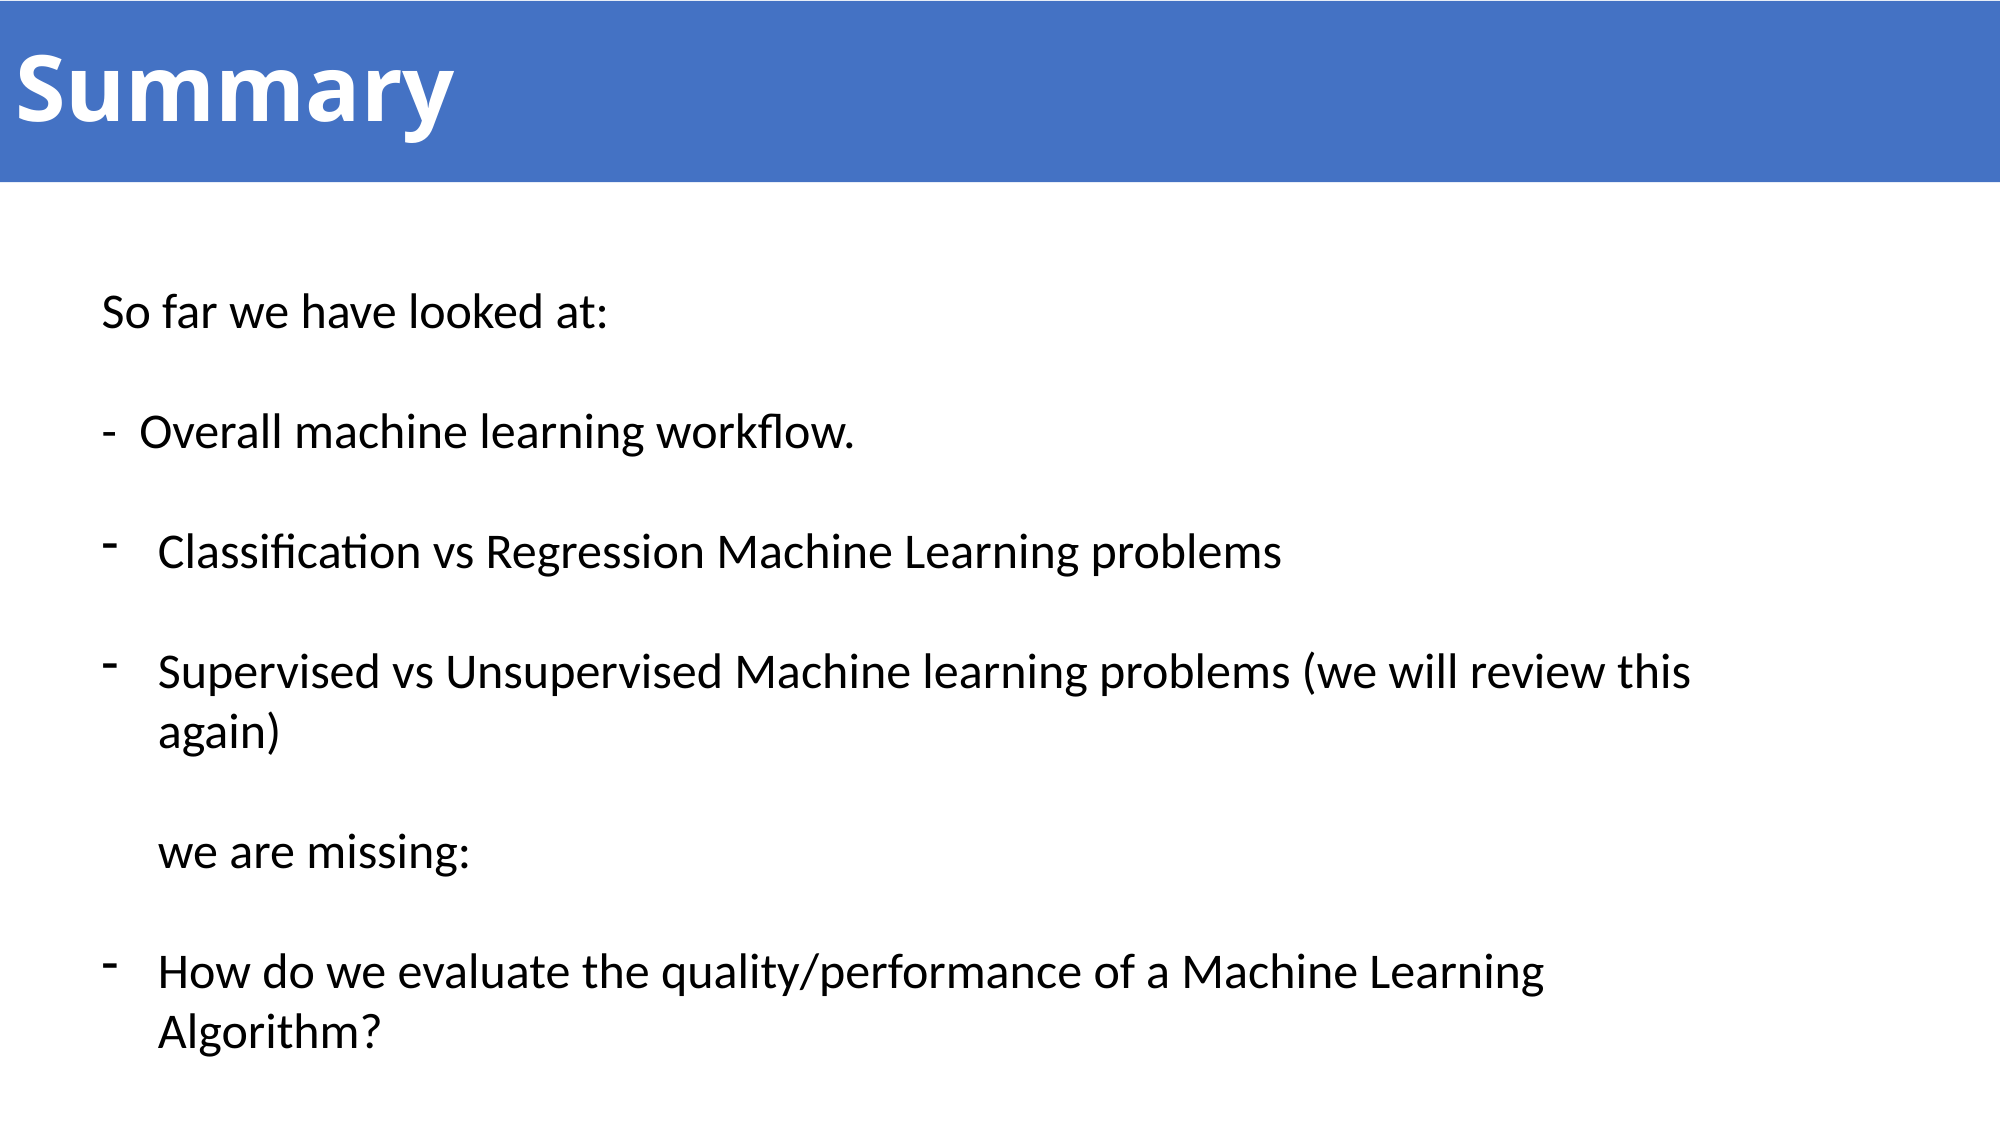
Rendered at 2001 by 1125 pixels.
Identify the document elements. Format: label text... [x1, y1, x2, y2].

text_box So far we have looked at: - Overall machine learning workflow. Classification vs Regression Machine Learning problems Supervised vs Unsupervised Machine learning problems (we will review this again) we are missing: How do we evaluate the quality/performance of a Machine Learning Algorithm? [86, 271, 1737, 1067]
title Summary [0, 0, 2000, 183]
